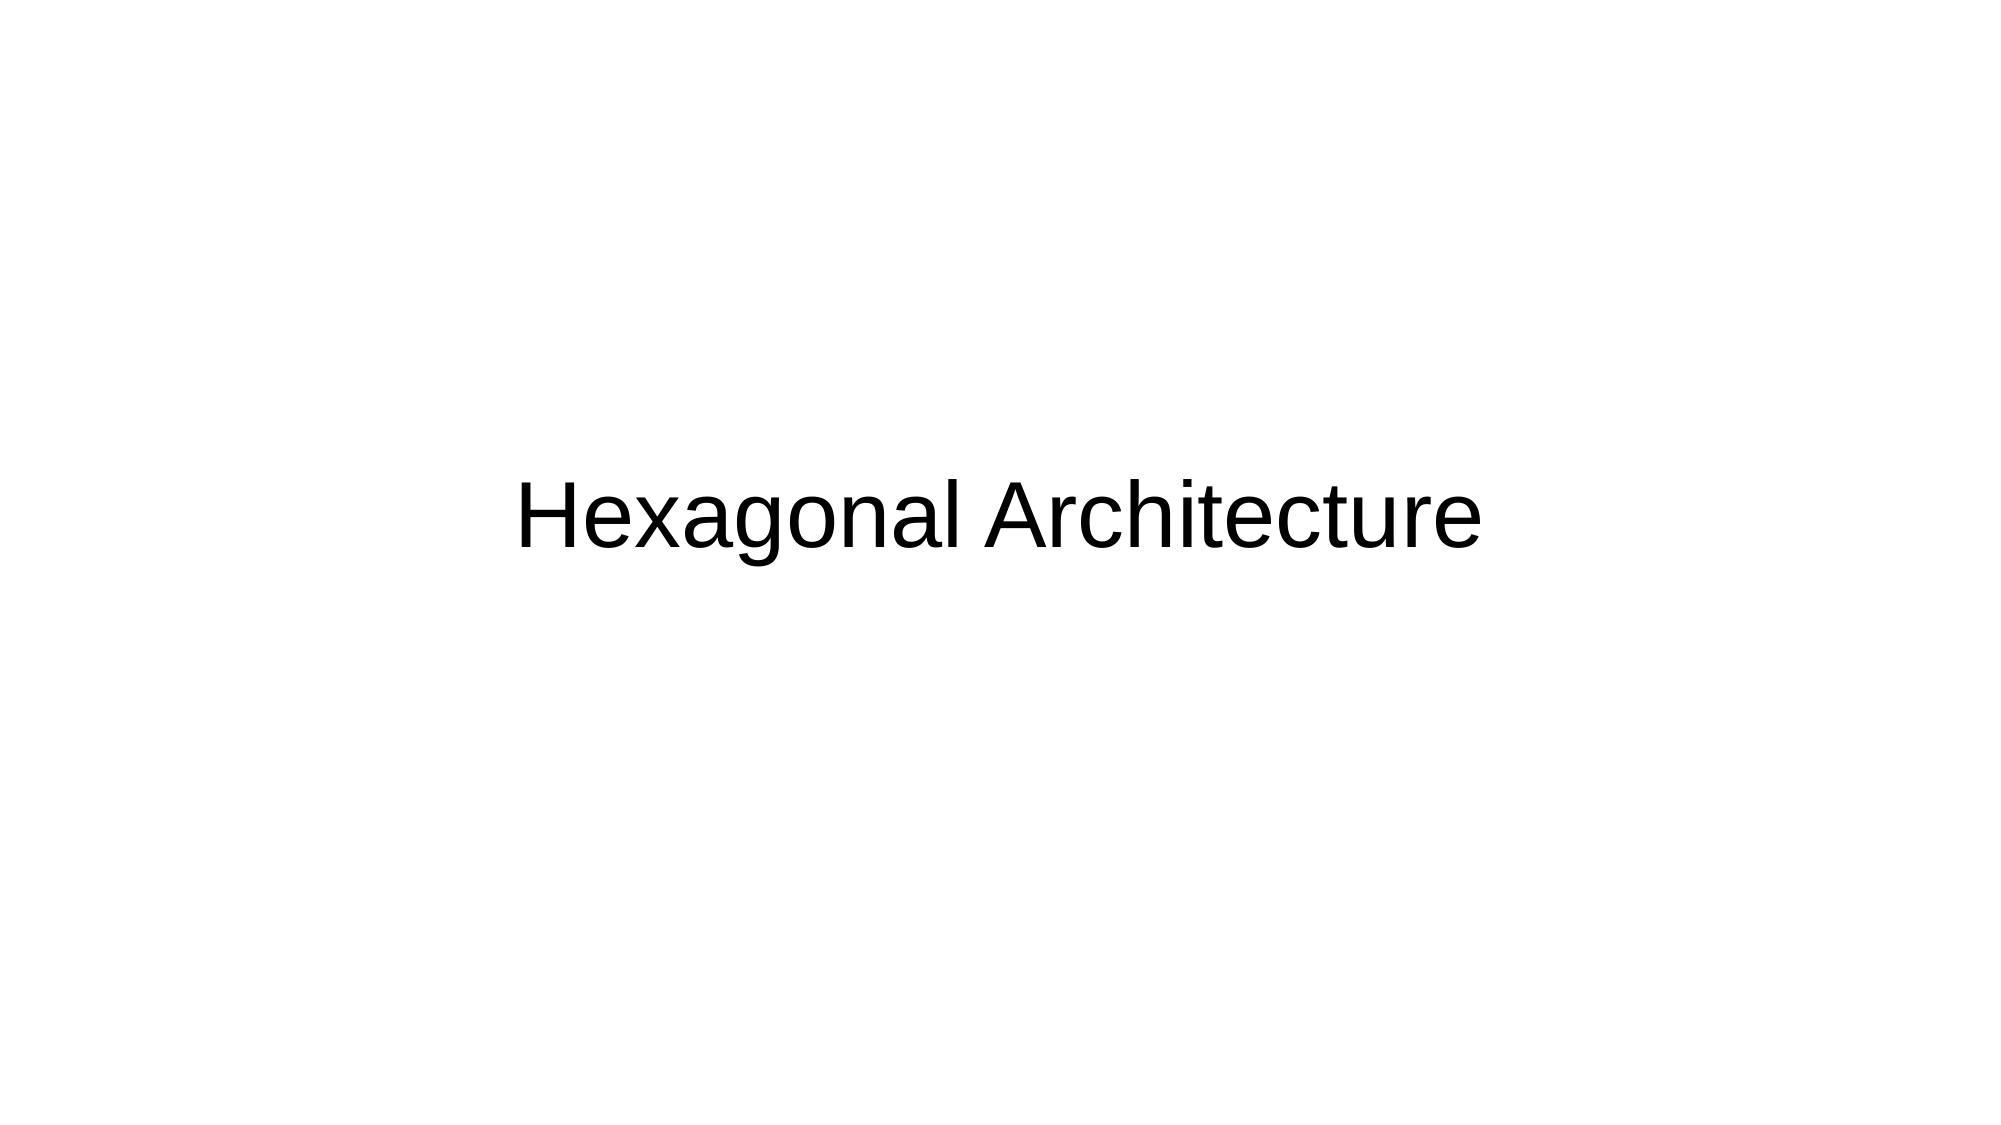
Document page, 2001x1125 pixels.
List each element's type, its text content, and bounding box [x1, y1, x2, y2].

title Hexagonal Architecture [249, 184, 1750, 576]
